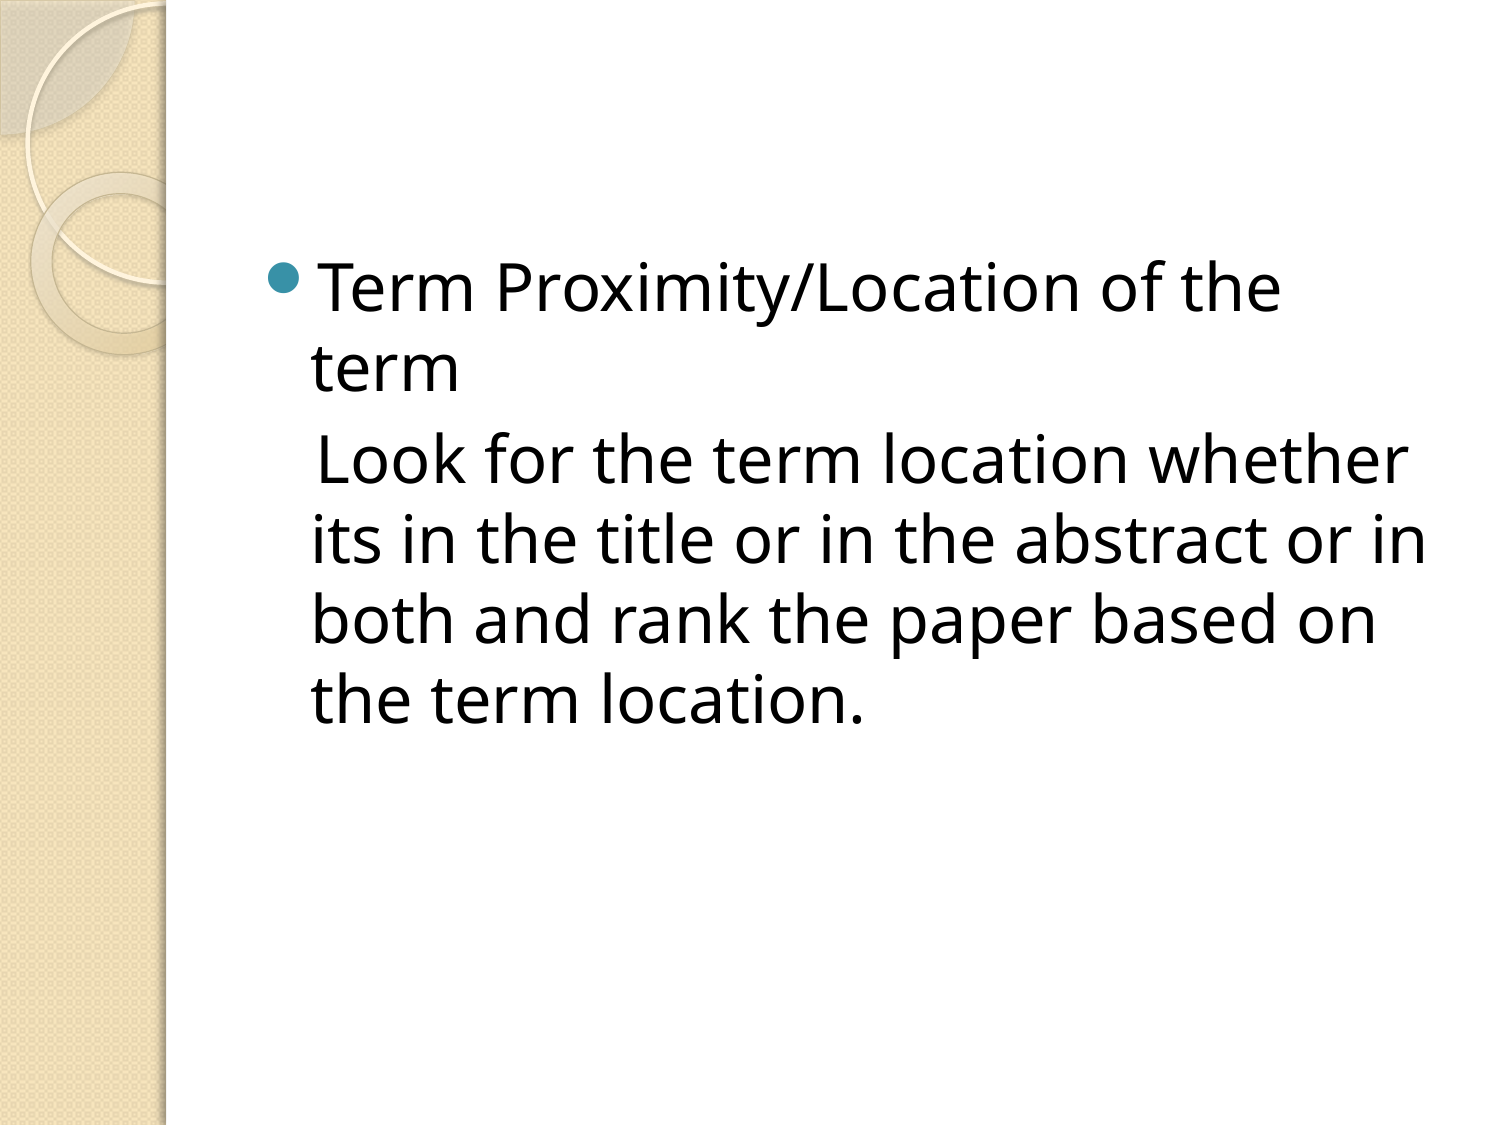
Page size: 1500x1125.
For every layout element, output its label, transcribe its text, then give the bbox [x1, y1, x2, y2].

list Term Proximity/Location of the term Look for the term location whether its in the title or in the abstract or in both and rank the paper based on the term location. [235, 237, 1466, 1025]
